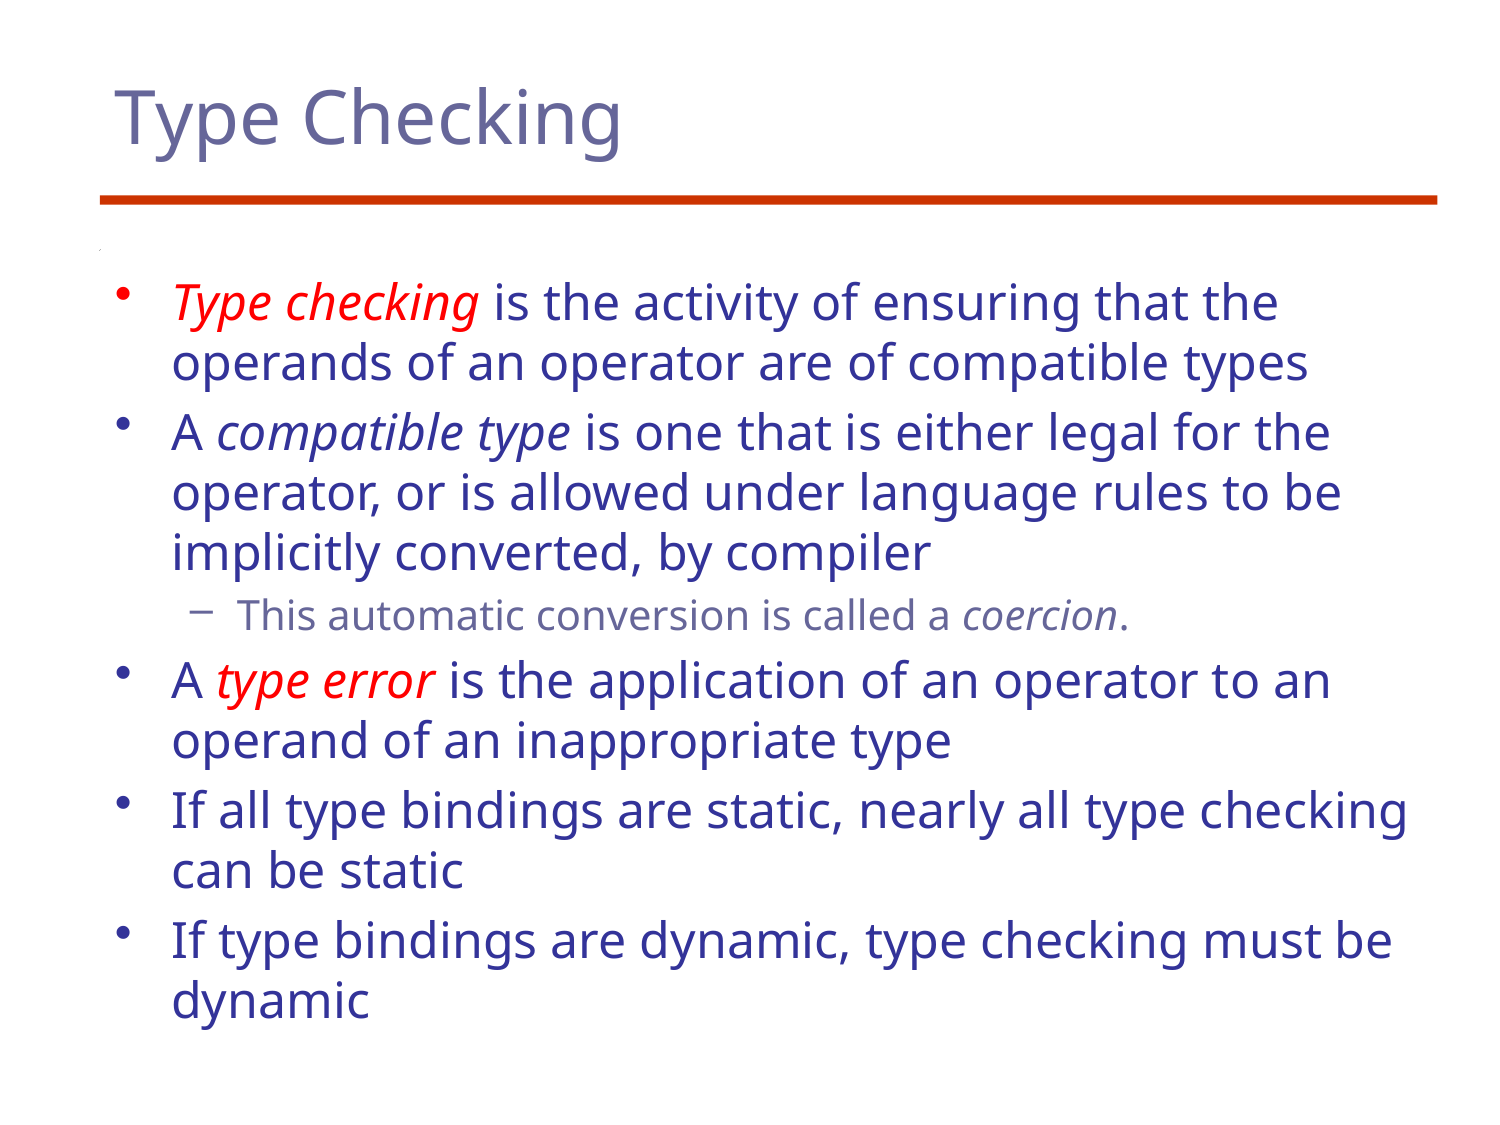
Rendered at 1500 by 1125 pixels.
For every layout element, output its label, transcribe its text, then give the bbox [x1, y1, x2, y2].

list Type checking is the activity of ensuring that the operands of an operator are of compatible types A compatible type is one that is either legal for the operator, or is allowed under language rules to be implicitly converted, by compiler This automatic conversion is called a coercion. A type error is the application of an operator to an operand of an inappropriate type If all type bindings are static, nearly all type checking can be static If type bindings are dynamic, type checking must be dynamic [99, 262, 1438, 1013]
title Type Checking [99, 62, 1438, 250]
